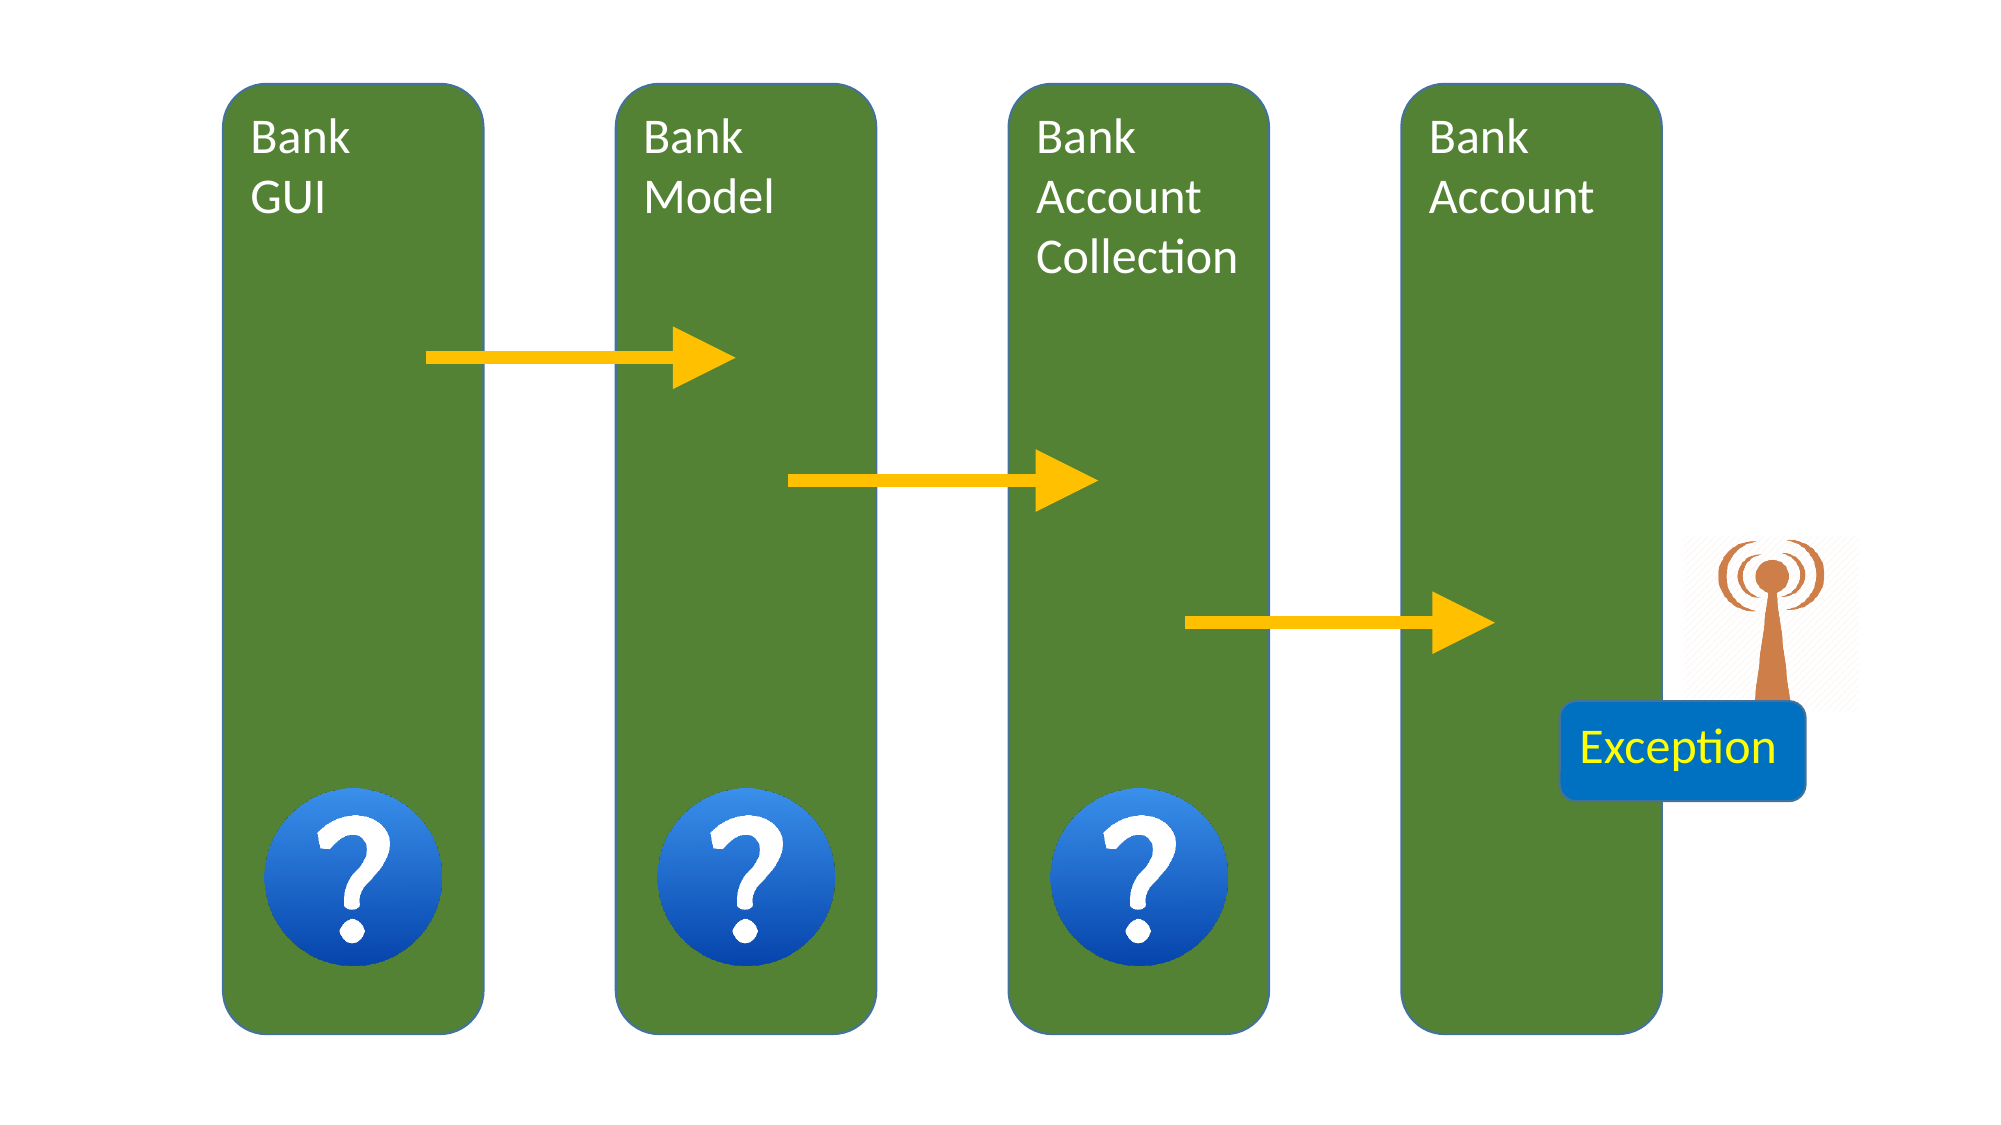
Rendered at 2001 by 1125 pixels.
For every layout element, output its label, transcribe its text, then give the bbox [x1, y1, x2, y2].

text_box Bank GUI [221, 82, 485, 1036]
text_box Bank Model [614, 82, 878, 1036]
picture [1050, 788, 1228, 966]
picture [1682, 534, 1860, 712]
picture [264, 788, 442, 966]
text_box Bank Account Collection [1007, 82, 1271, 1036]
picture [657, 788, 835, 966]
text_box Bank Account [1400, 82, 1663, 1036]
text_box Exception [1558, 700, 1807, 803]
